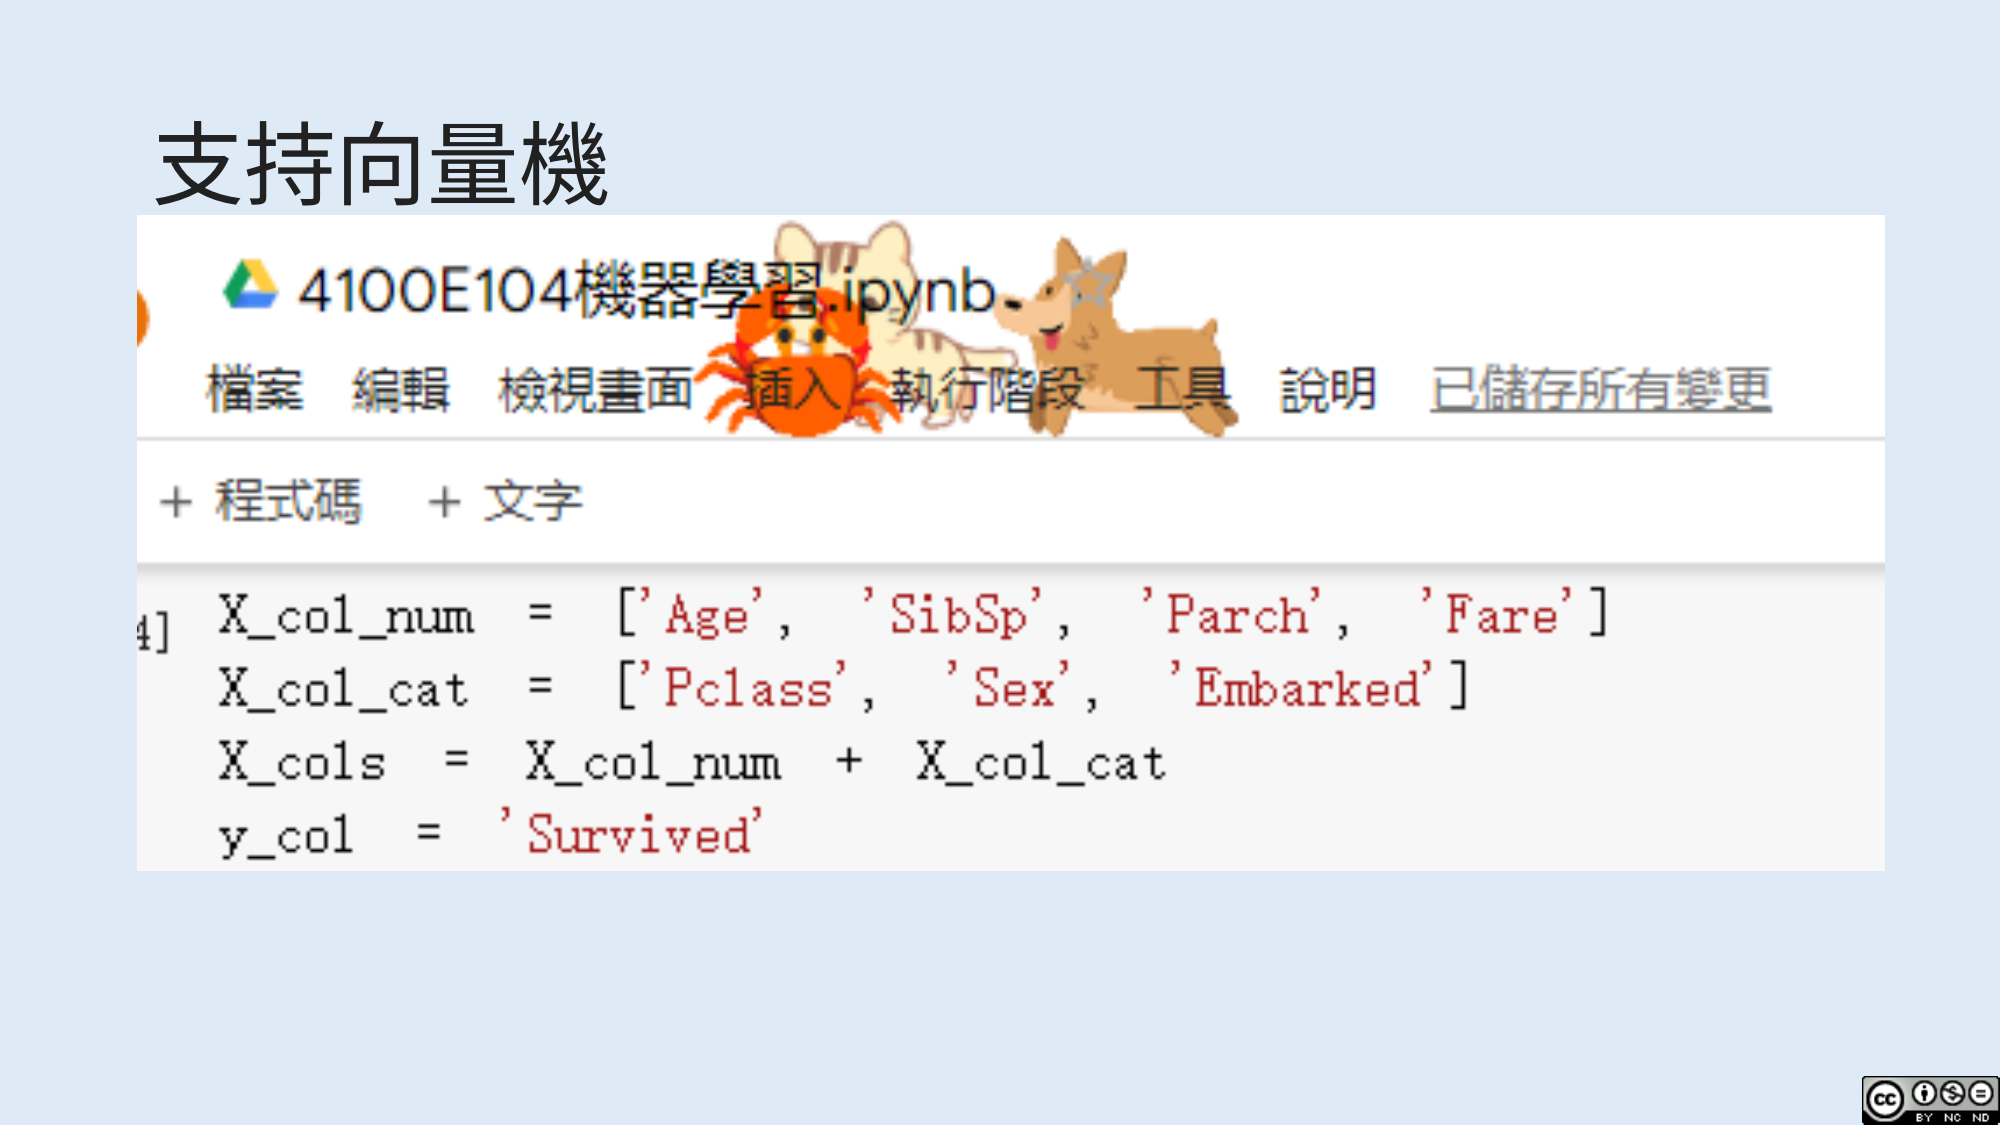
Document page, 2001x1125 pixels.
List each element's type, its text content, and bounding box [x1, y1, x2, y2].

picture [1862, 1076, 2000, 1125]
title 支持向量機 [137, 59, 1863, 215]
picture [137, 215, 1885, 872]
